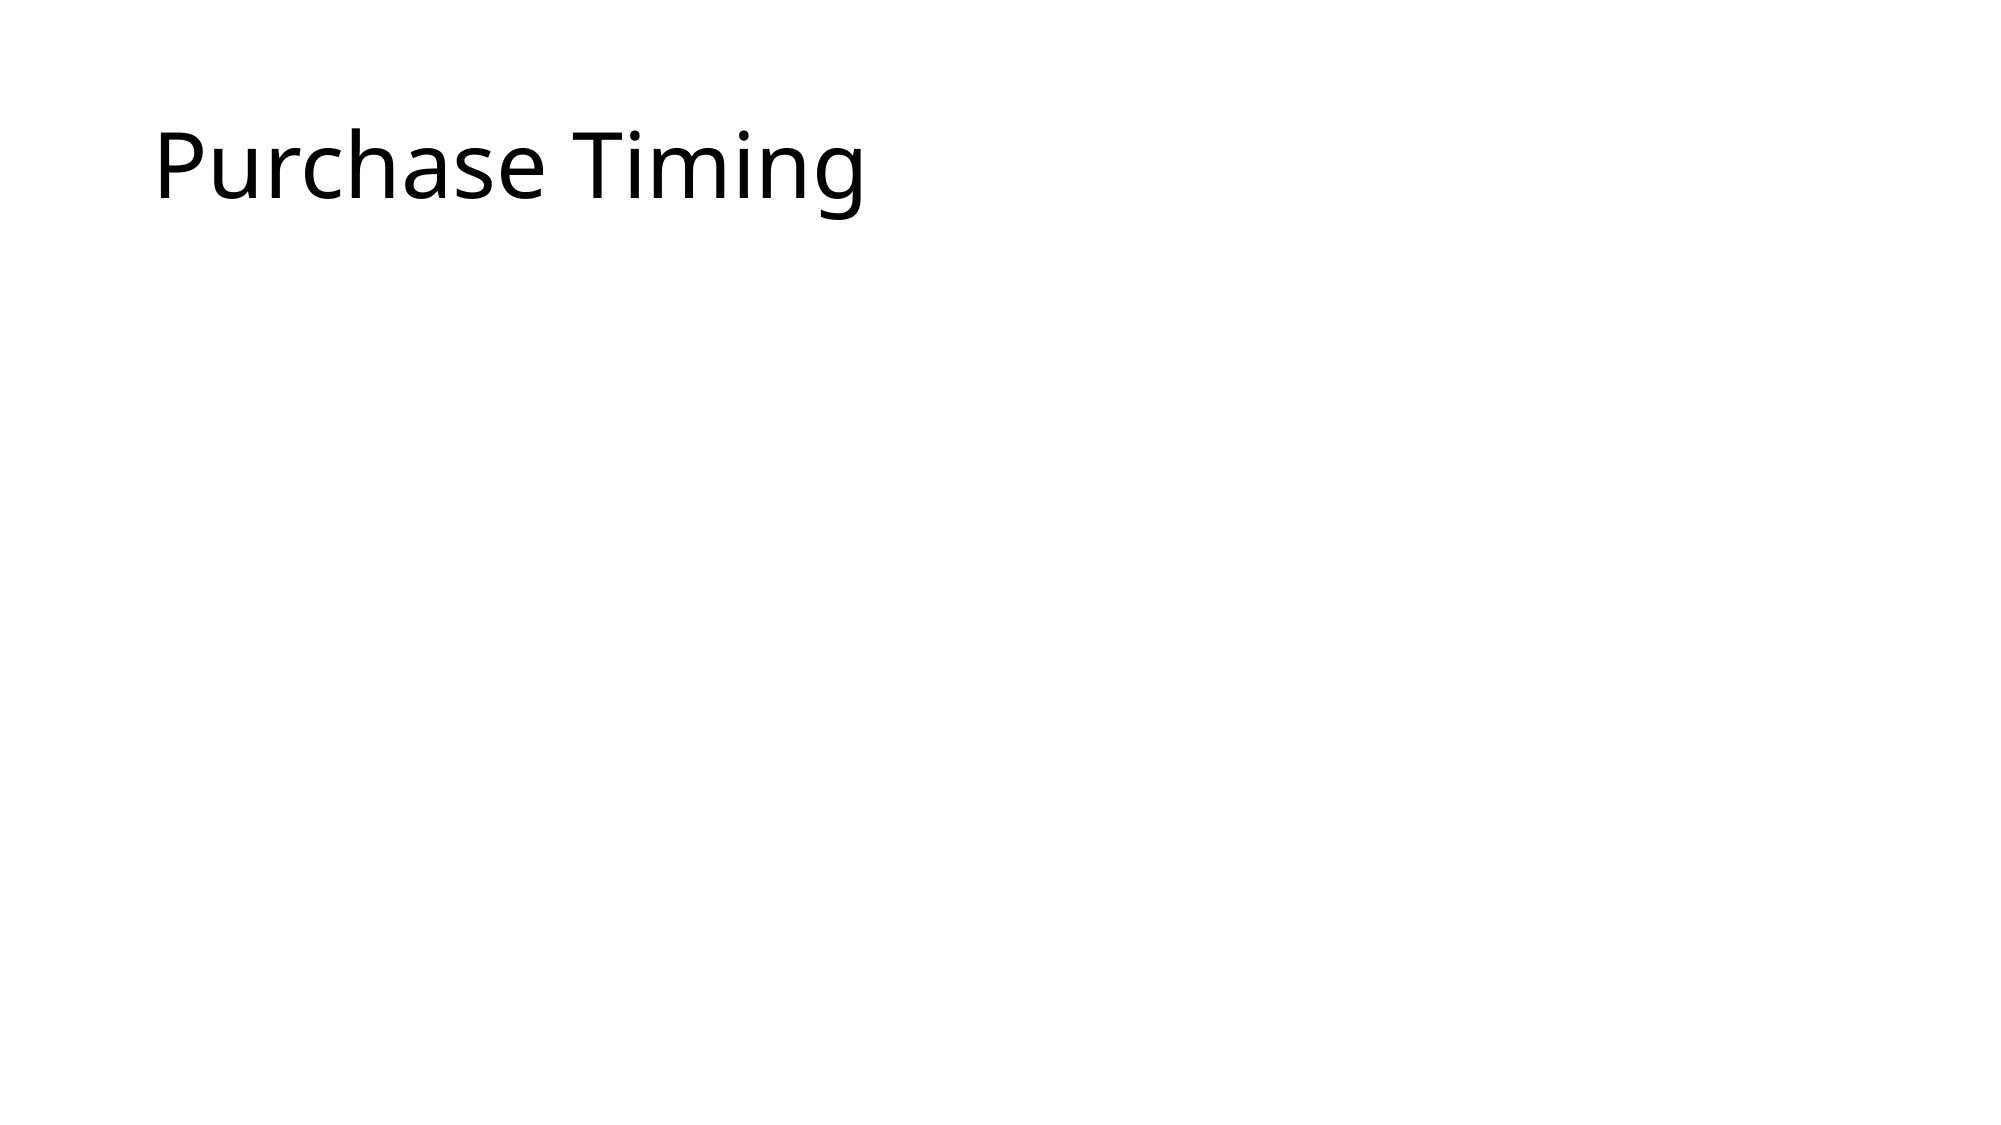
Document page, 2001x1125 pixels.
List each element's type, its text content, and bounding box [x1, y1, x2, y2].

title Purchase Timing [137, 59, 1863, 278]
